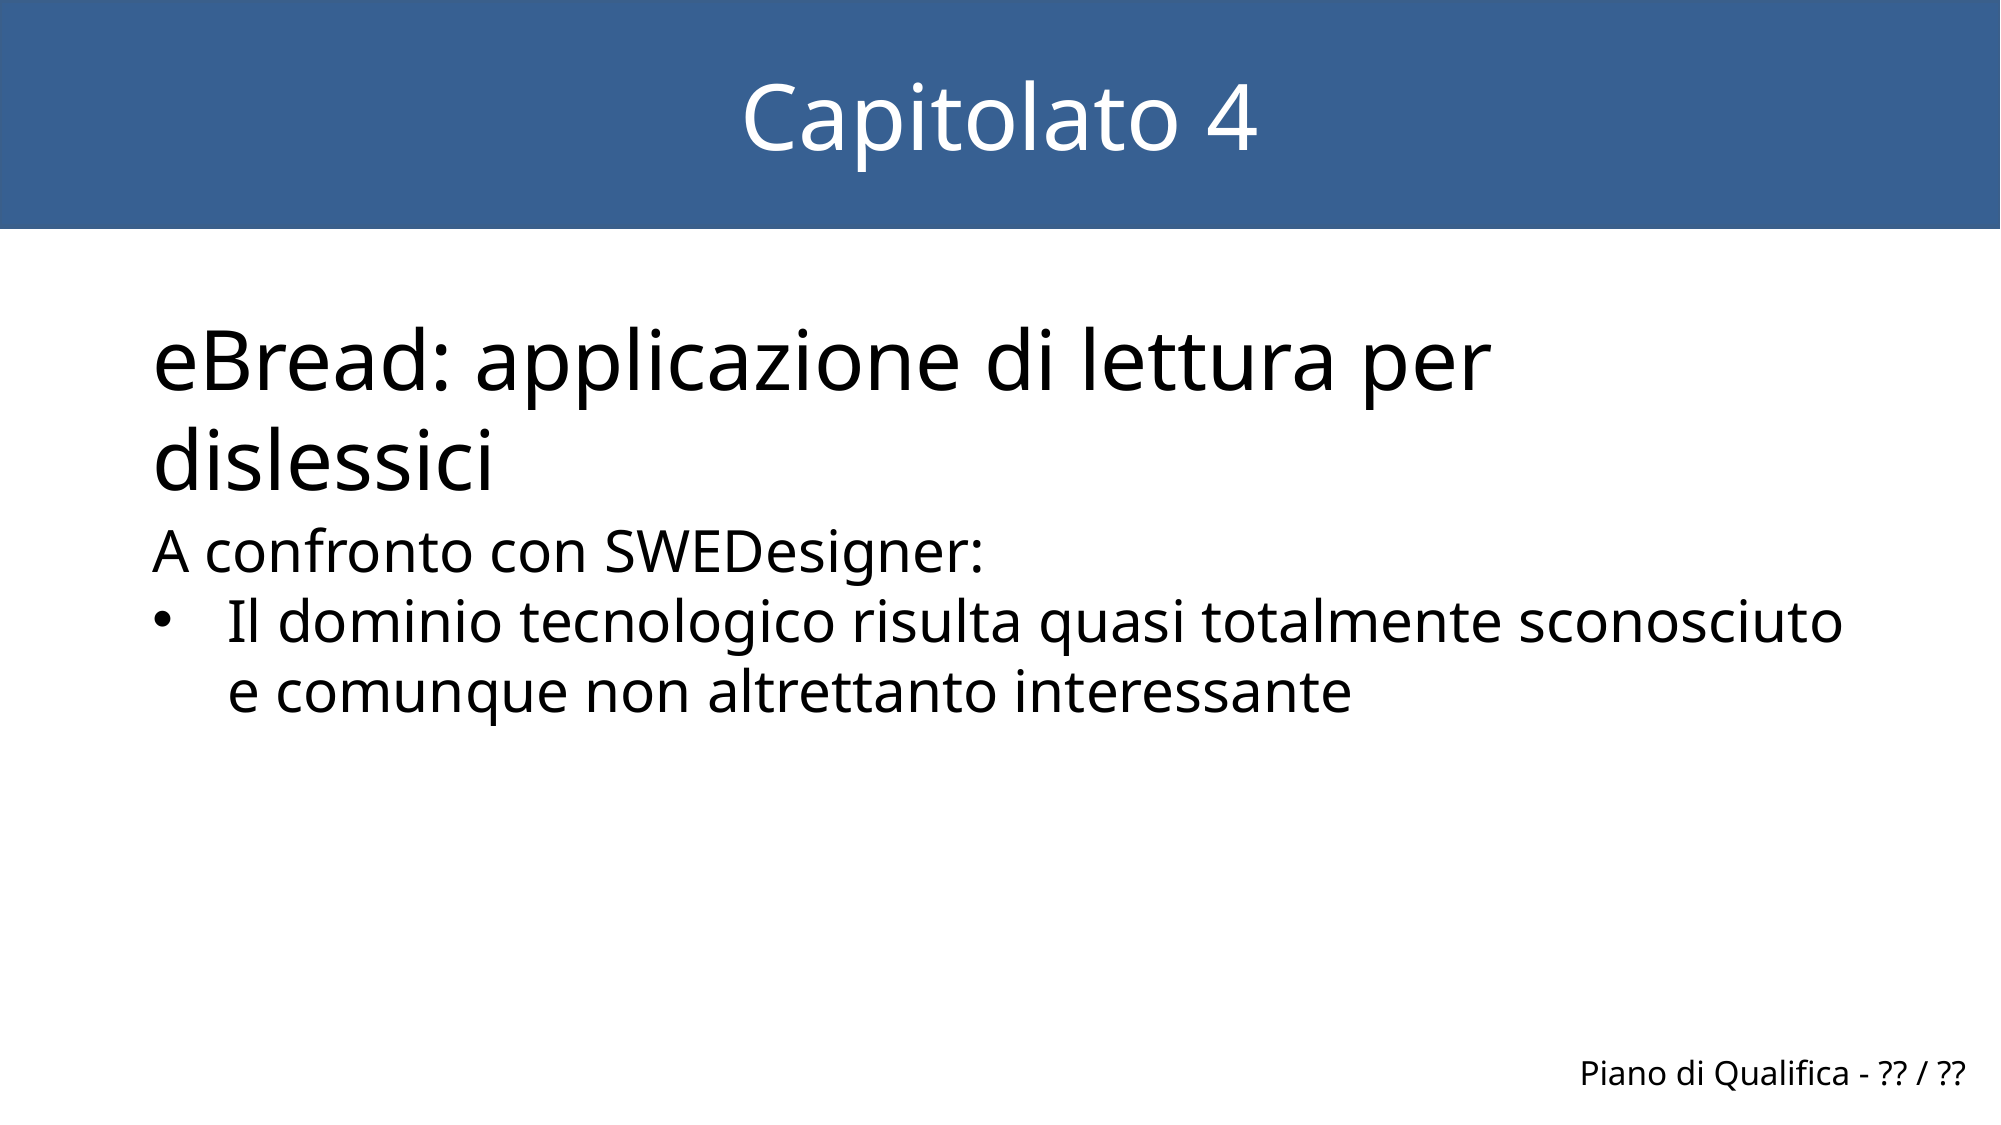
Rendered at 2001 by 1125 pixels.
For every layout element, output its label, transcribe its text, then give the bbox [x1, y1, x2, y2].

text_box Capitolato 4 [0, 0, 2000, 229]
text_box Piano di Qualifica - ?? / ?? [1547, 1044, 1982, 1125]
text_box A confronto con SWEDesigner: Il dominio tecnologico risulta quasi totalmente sconosciuto e comunque non altrettanto interessante [137, 506, 1863, 732]
text_box eBread: applicazione di lettura per dislessici [137, 299, 1863, 448]
